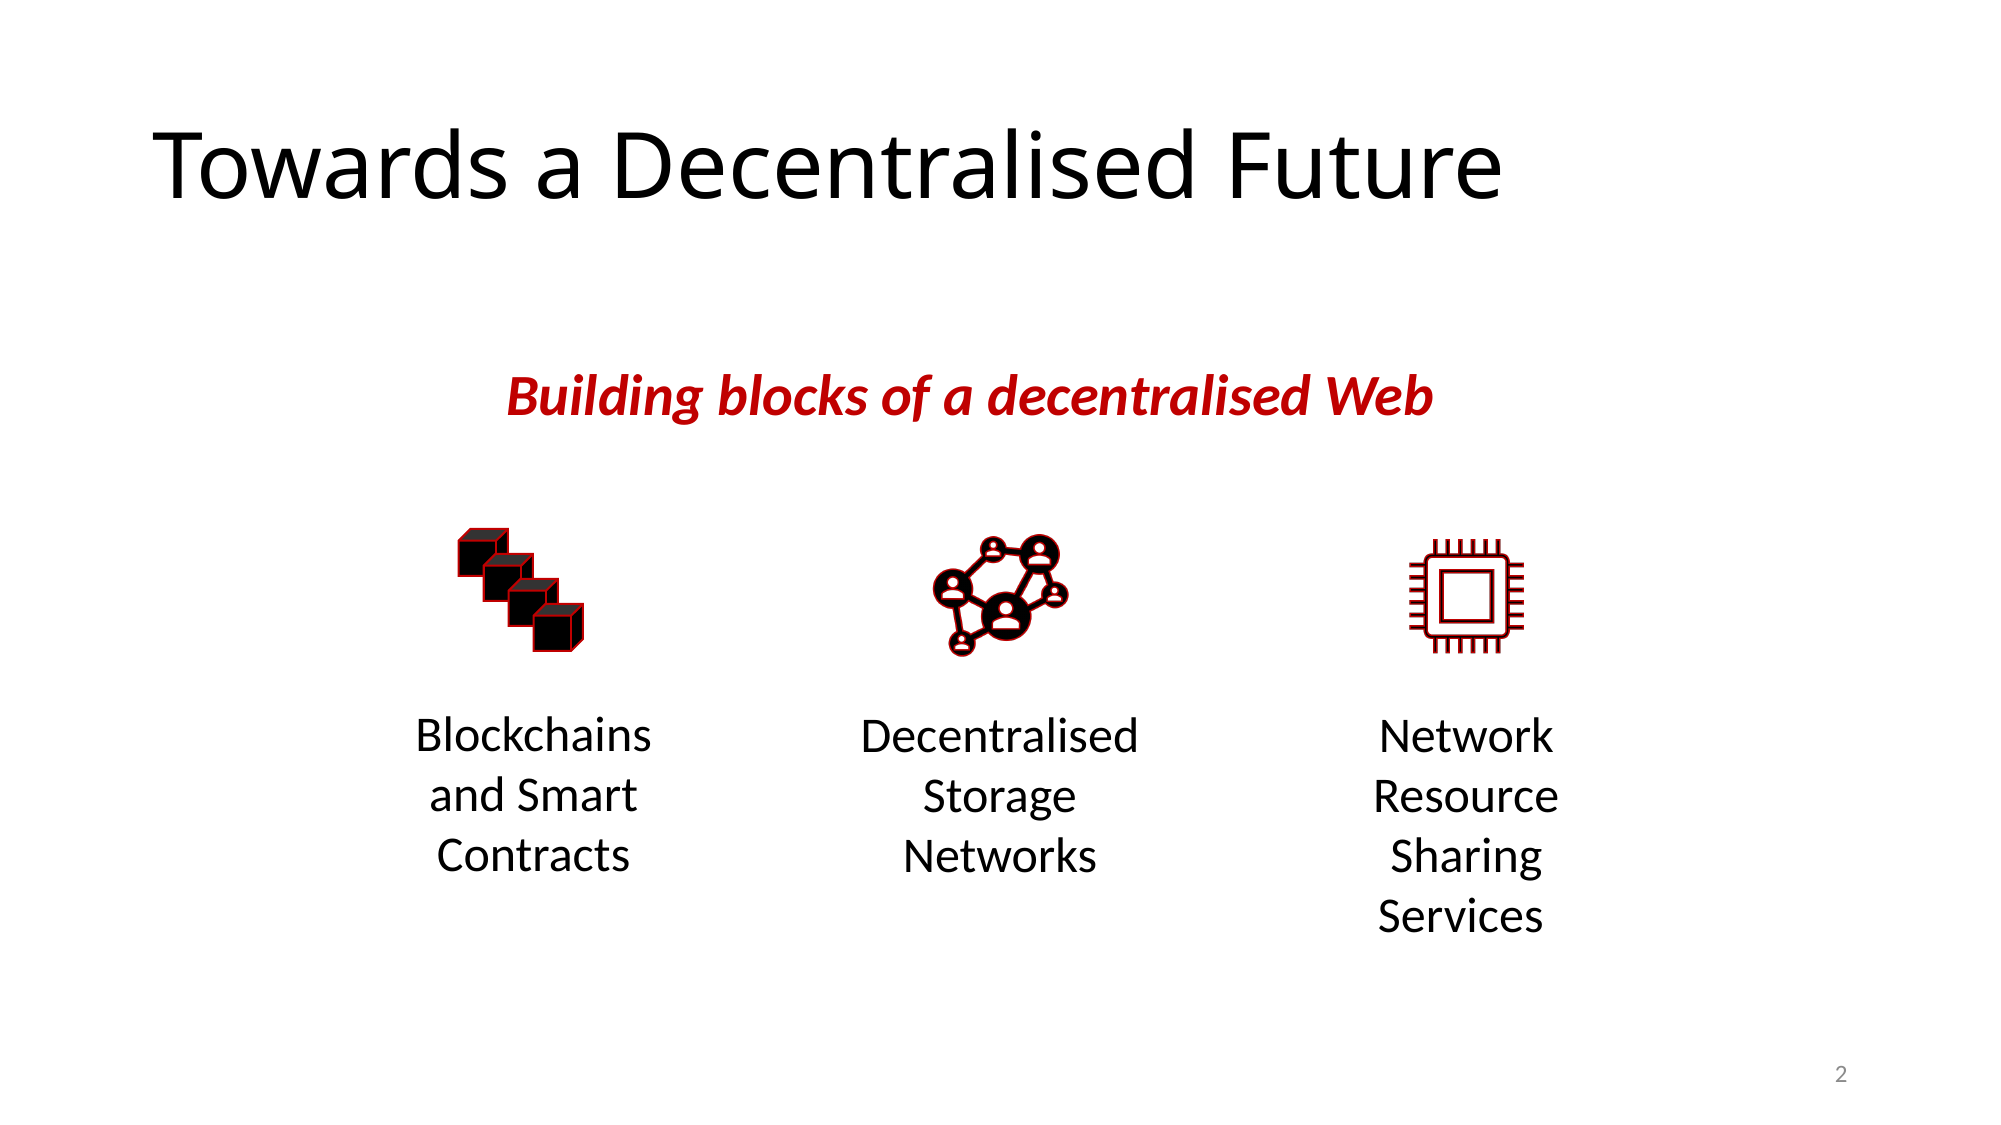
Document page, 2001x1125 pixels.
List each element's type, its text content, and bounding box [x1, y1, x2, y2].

slide_number 2 [1412, 1042, 1863, 1103]
text_box Decentralised Storage Networks [816, 695, 1184, 951]
text_box [507, 577, 559, 627]
list Building blocks of a decentralised Web [137, 357, 1804, 488]
text_box [457, 527, 509, 577]
text_box Blockchains and Smart Contracts [362, 694, 706, 950]
picture [1391, 521, 1542, 672]
text_box [482, 552, 534, 602]
text_box Network Resource Sharing Services [1302, 695, 1631, 1011]
picture [924, 521, 1075, 672]
text_box [532, 602, 584, 652]
title Towards a Decentralised Future [137, 59, 1863, 278]
